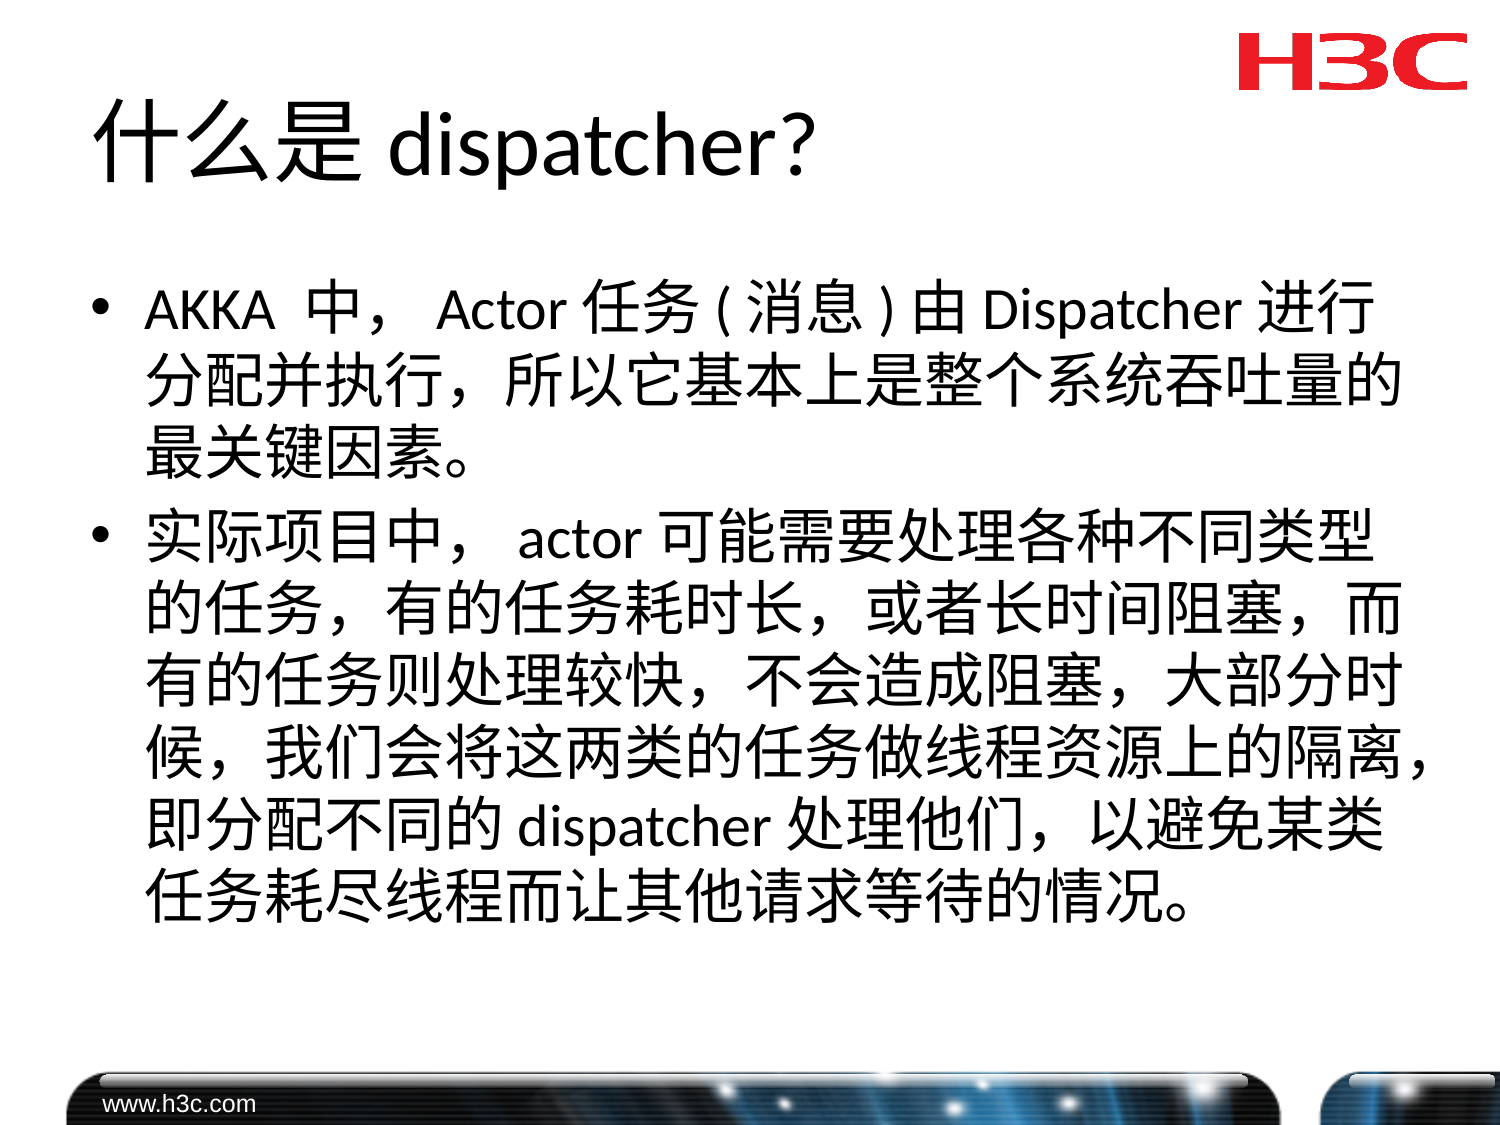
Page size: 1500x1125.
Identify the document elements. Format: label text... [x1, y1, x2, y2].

list AKKA 中，Actor任务(消息)由Dispatcher进行分配并执行，所以它基本上是整个系统吞吐量的最关键因素。 实际项目中，actor可能需要处理各种不同类型的任务，有的任务耗时长，或者长时间阻塞，而有的任务则处理较快，不会造成阻塞，大部分时候，我们会将这两类的任务做线程资源上的隔离，即分配不同的dispatcher处理他们，以避免某类任务耗尽线程而让其他请求等待的情况。 [75, 262, 1425, 1005]
picture [50, 1051, 1500, 1125]
picture [1239, 33, 1467, 90]
title 什么是dispatcher? [75, 45, 1425, 233]
